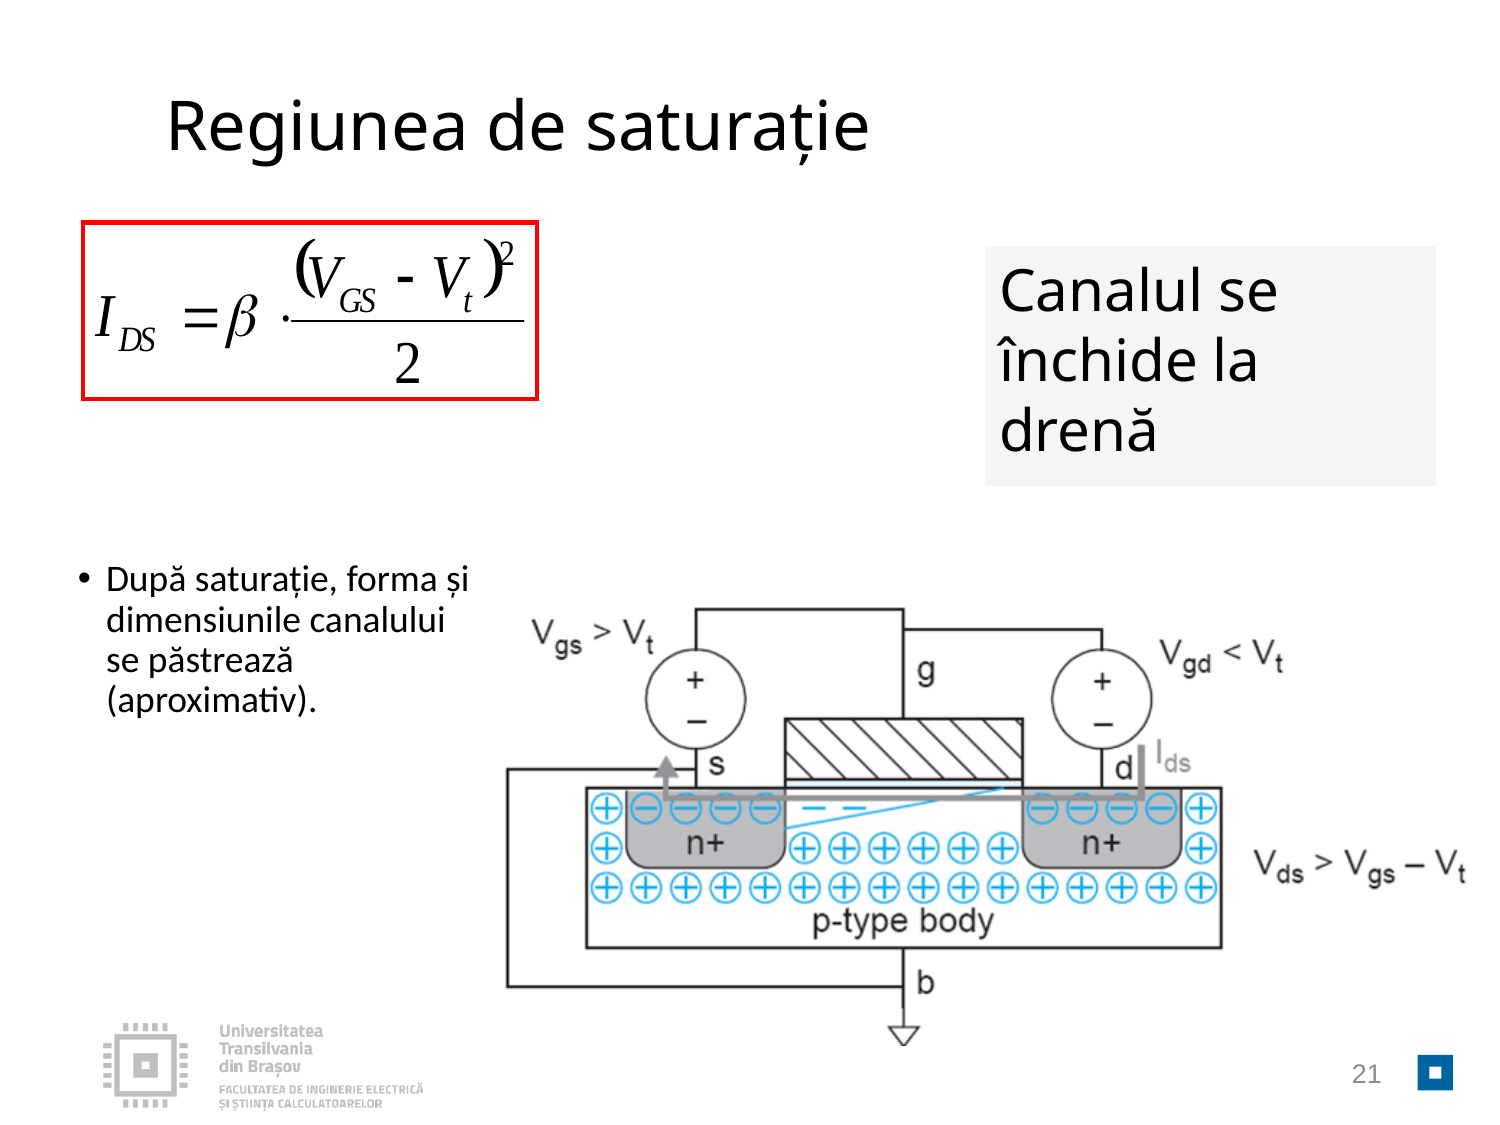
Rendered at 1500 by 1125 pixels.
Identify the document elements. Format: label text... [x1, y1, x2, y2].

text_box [84, 224, 535, 397]
slide_number 21 [1059, 1046, 1397, 1103]
text_box Canalul se închide la drenă [985, 246, 1437, 486]
title Regiunea de saturație [150, 77, 1425, 262]
picture [497, 605, 1473, 1046]
picture [103, 1023, 423, 1111]
list După saturație, forma şi dimensiunile canalului se păstrează (aproximativ). [62, 551, 498, 921]
